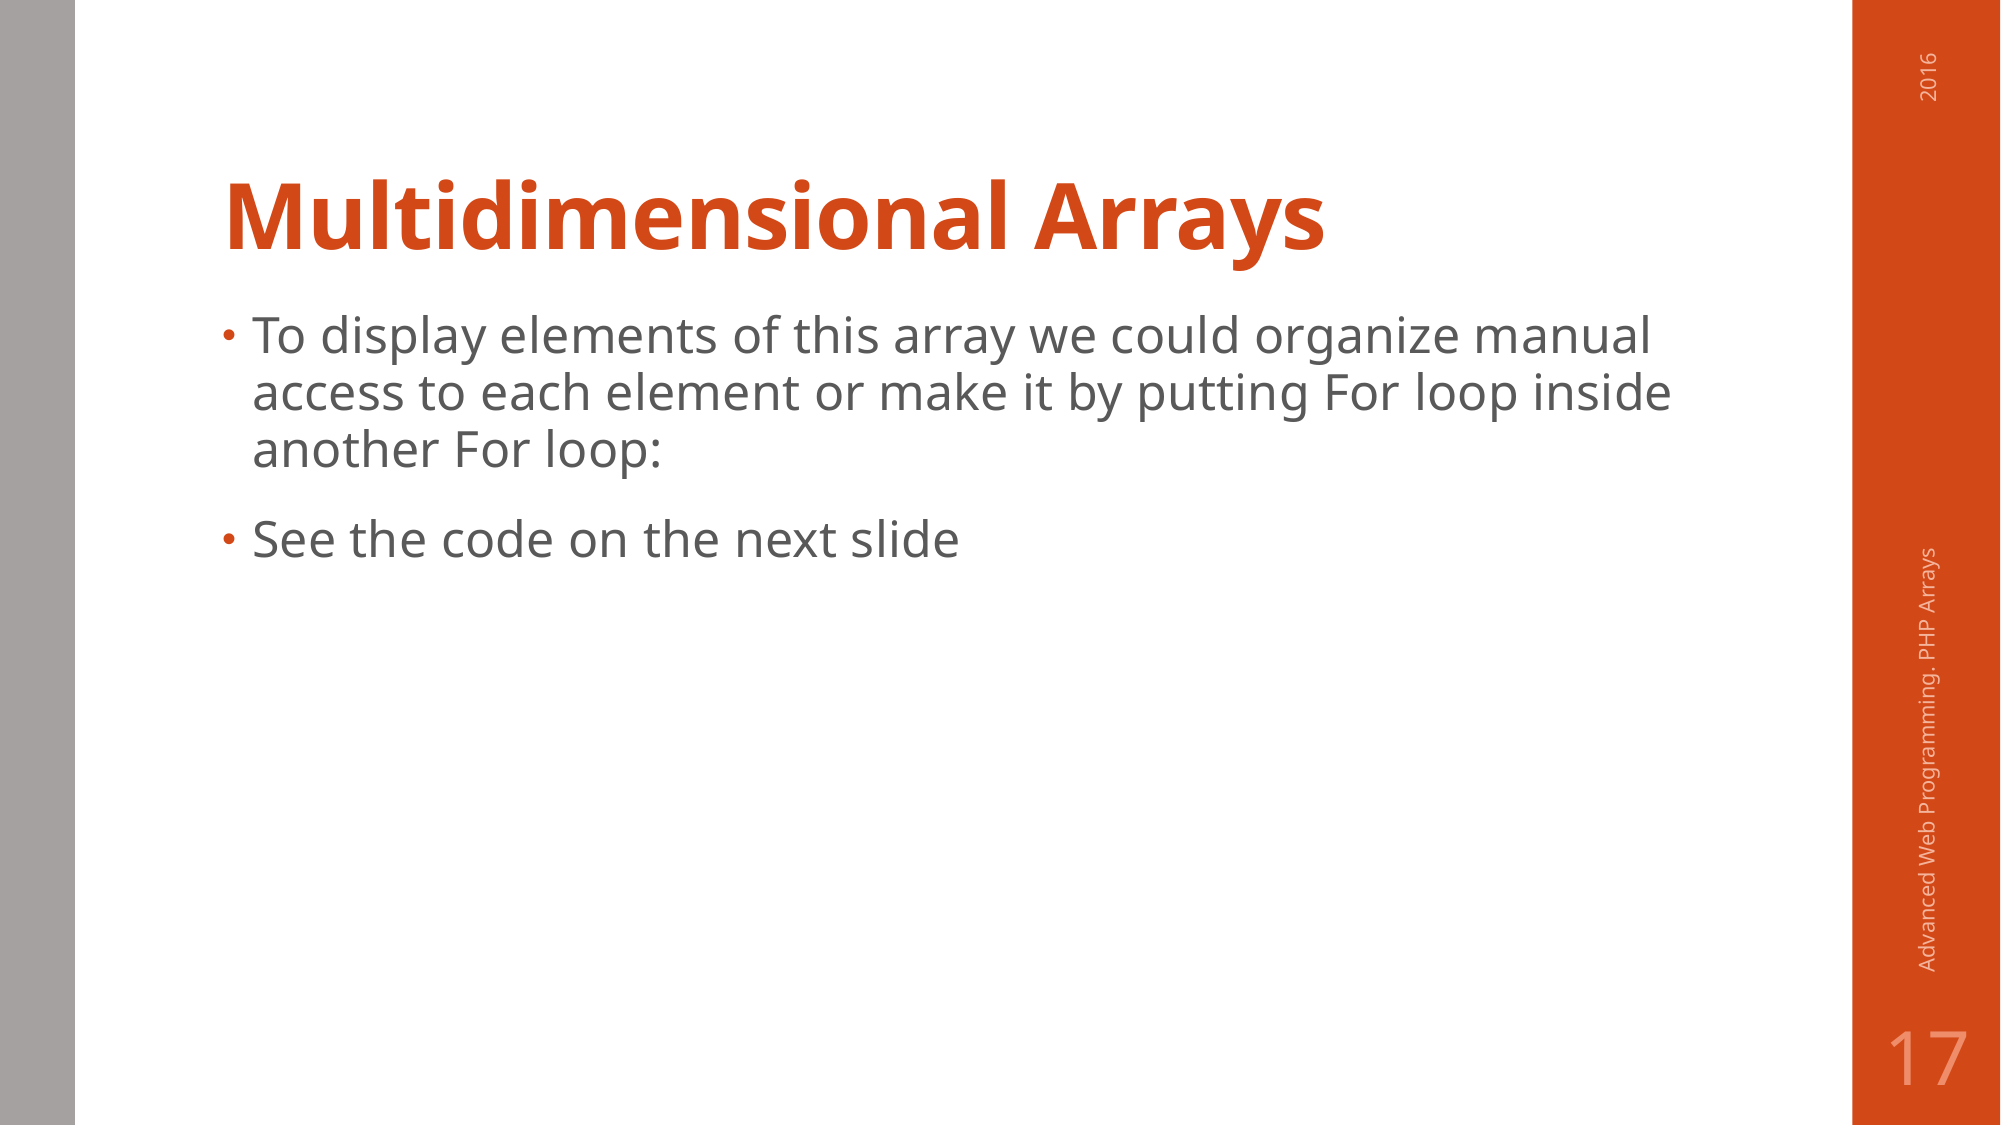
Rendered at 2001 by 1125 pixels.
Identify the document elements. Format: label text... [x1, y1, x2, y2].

slide_number 2016 [1897, 37, 1958, 351]
title Multidimensional Arrays [206, 48, 1797, 278]
list To display elements of this array we could organize manual access to each element or make it by putting For loop inside another For loop: See the code on the next slide [206, 299, 1797, 1014]
slide_number 17 [1852, 1012, 2000, 1110]
footer Advanced Web Programming. PHP Arrays [1897, 400, 1958, 988]
